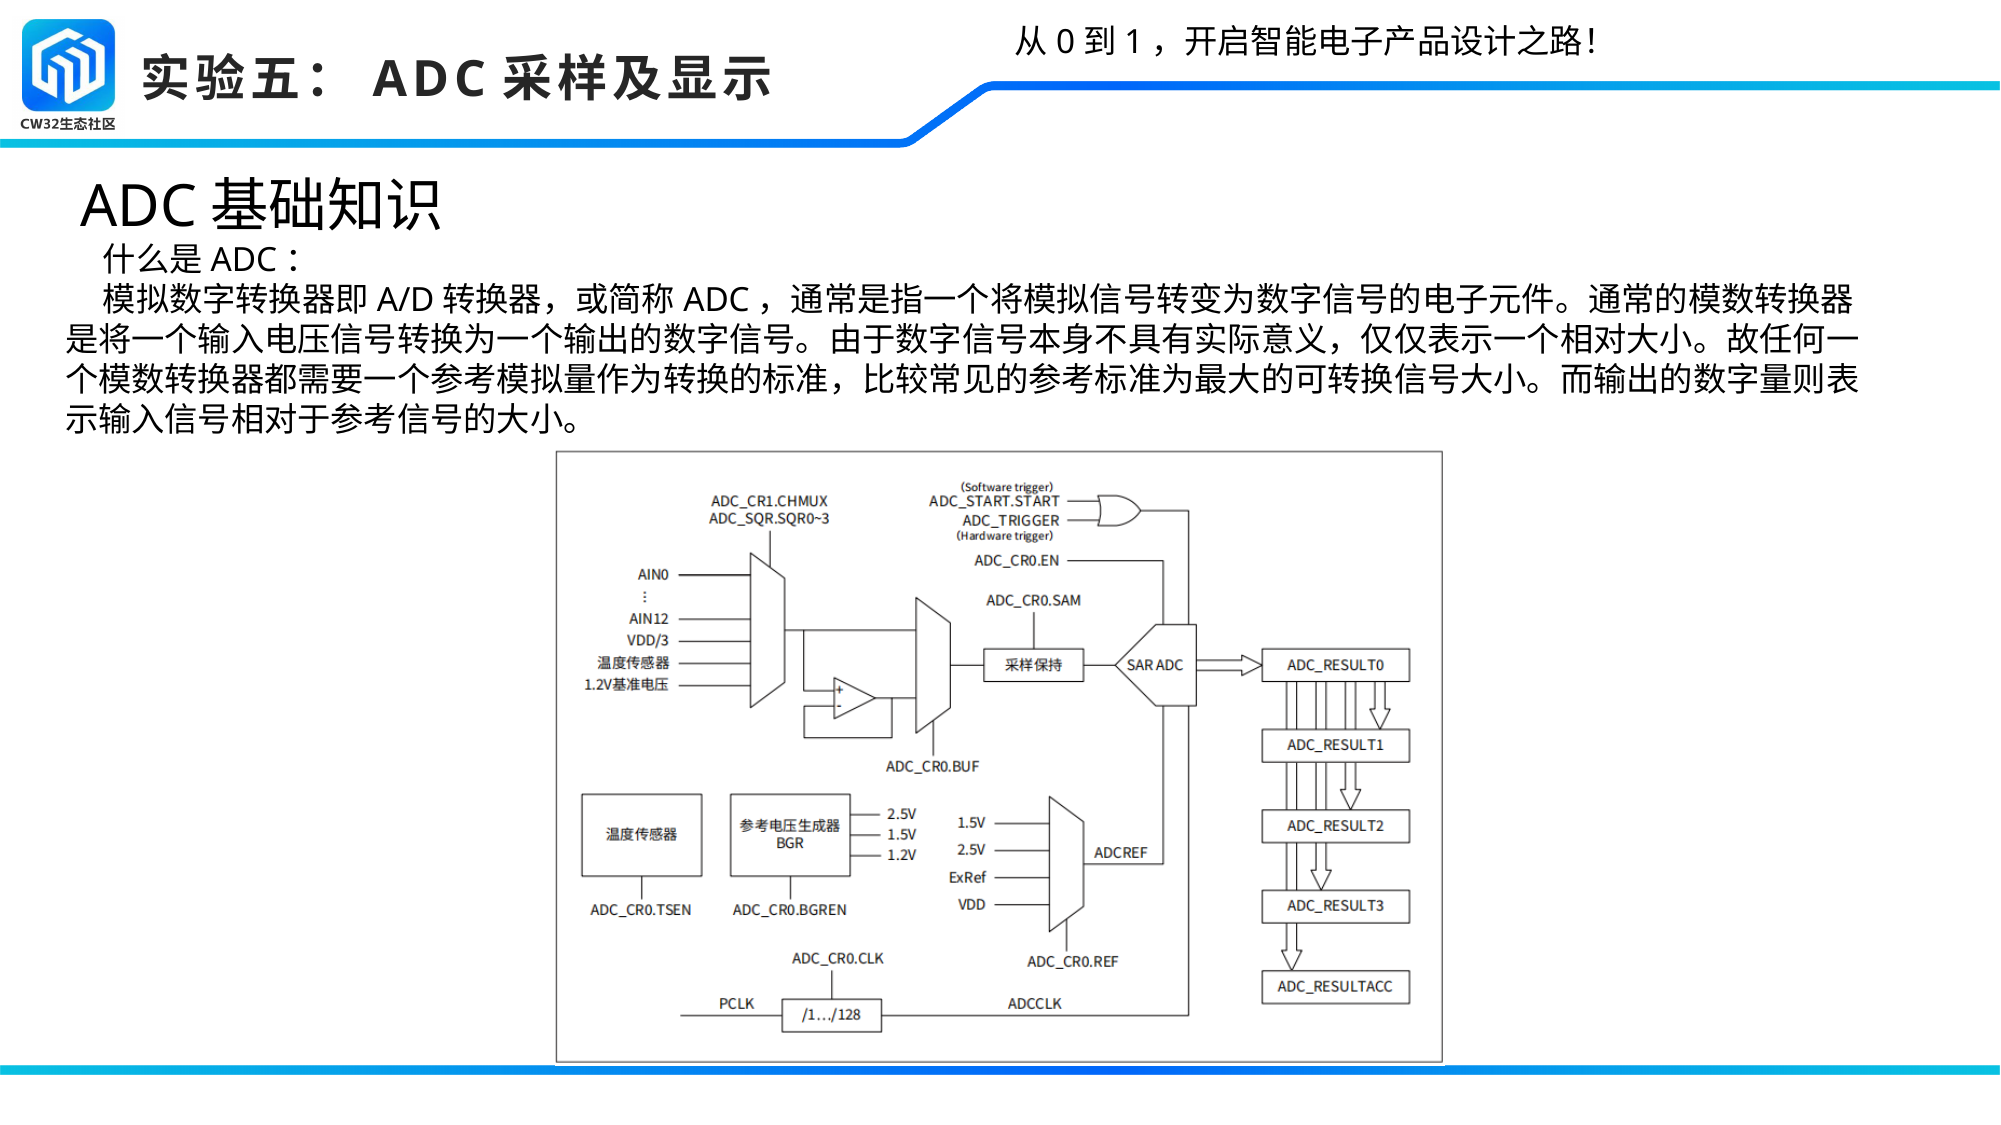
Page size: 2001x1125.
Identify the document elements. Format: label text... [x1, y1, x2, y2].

text_box ADC基础知识 什么是ADC： 模拟数字转换器即A/D转换器，或简称ADC，通常是指一个将模拟信号转变为数字信号的电子元件。通常的模数转换器是将一个输入电压信号转换为一个输出的数字信号。由于数字信号本身不具有实际意义，仅仅表示一个相对大小。故任何一个模数转换器都需要一个参考模拟量作为转换的标准，比较常见的参考标准为最大的可转换信号大小。而输出的数字量则表示输入信号相对于参考信号的大小。 [50, 160, 1877, 1027]
text_box 从0到1，开启智能电子产品设计之路！ [1000, 12, 1690, 68]
picture [0, 16, 2000, 149]
picture [0, 446, 2000, 1076]
text_box 实验五：ADC采样及显示 [130, 42, 1122, 80]
